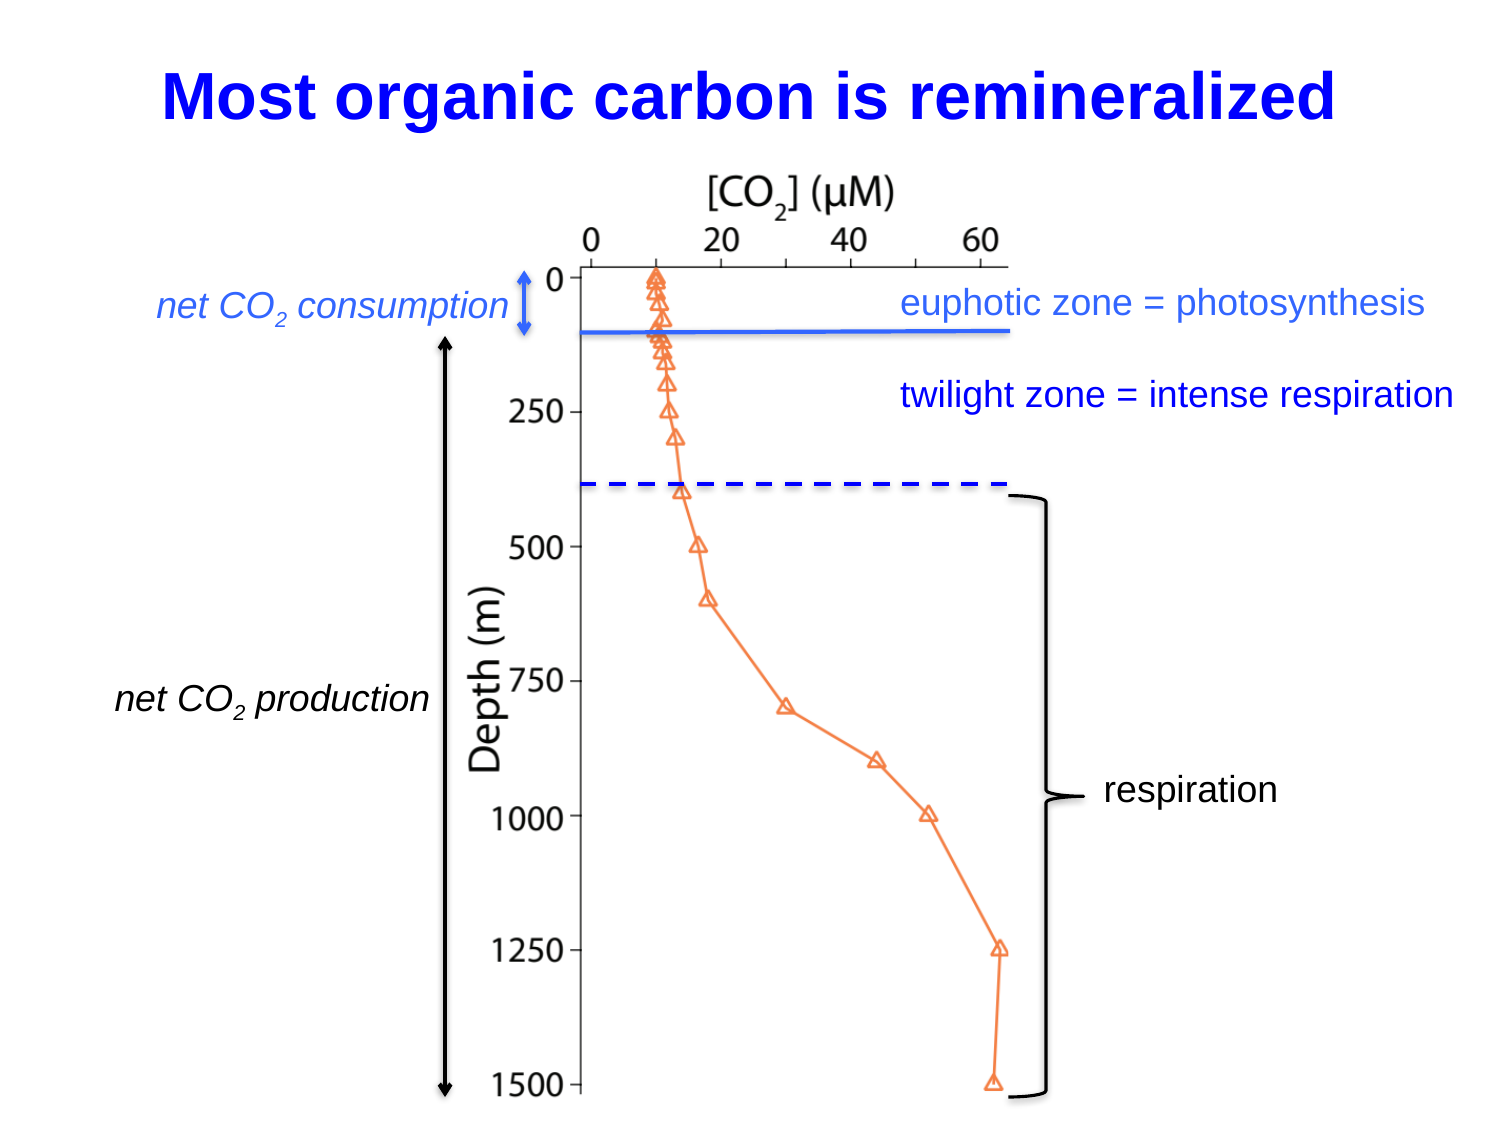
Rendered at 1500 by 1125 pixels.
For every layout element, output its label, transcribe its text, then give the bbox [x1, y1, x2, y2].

text_box [1013, 493, 1086, 1100]
text_box Most organic carbon is remineralized [0, 45, 1500, 141]
text_box euphotic zone = photosynthesis [1014, 270, 1500, 330]
picture [464, 169, 1009, 1098]
text_box respiration [1088, 757, 1500, 817]
text_box net CO2 consumption [0, 273, 459, 340]
text_box net CO2 production [0, 666, 440, 733]
text_box twilight zone = intense respiration [1014, 362, 1500, 423]
